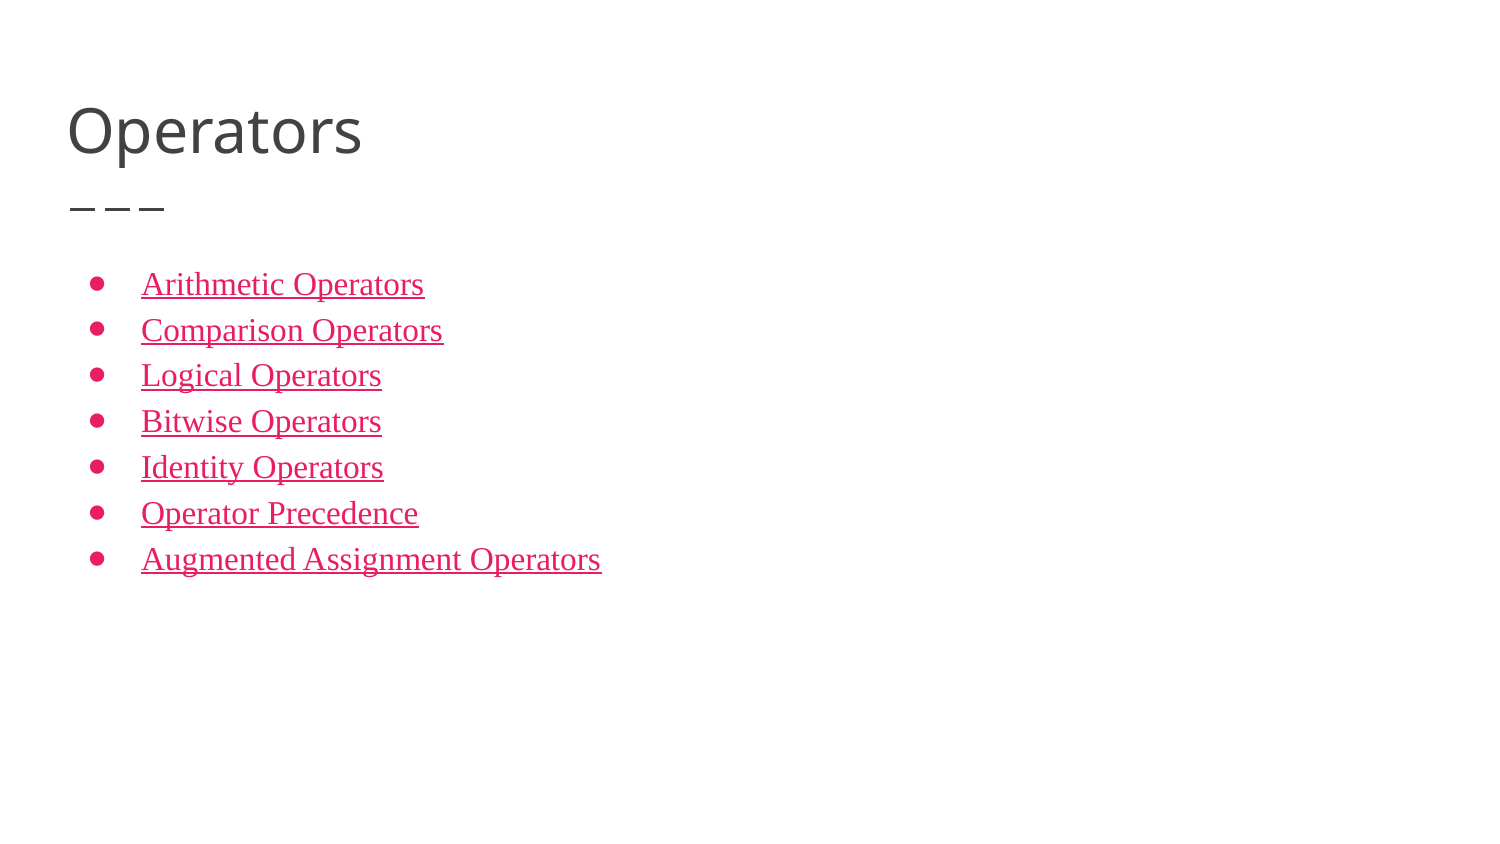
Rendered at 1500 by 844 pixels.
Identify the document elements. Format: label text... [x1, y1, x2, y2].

title Operators [51, 61, 1449, 182]
list Arithmetic Operators Comparison Operators Logical Operators Bitwise Operators Identity Operators Operator Precedence Augmented Assignment Operators [51, 240, 1449, 750]
